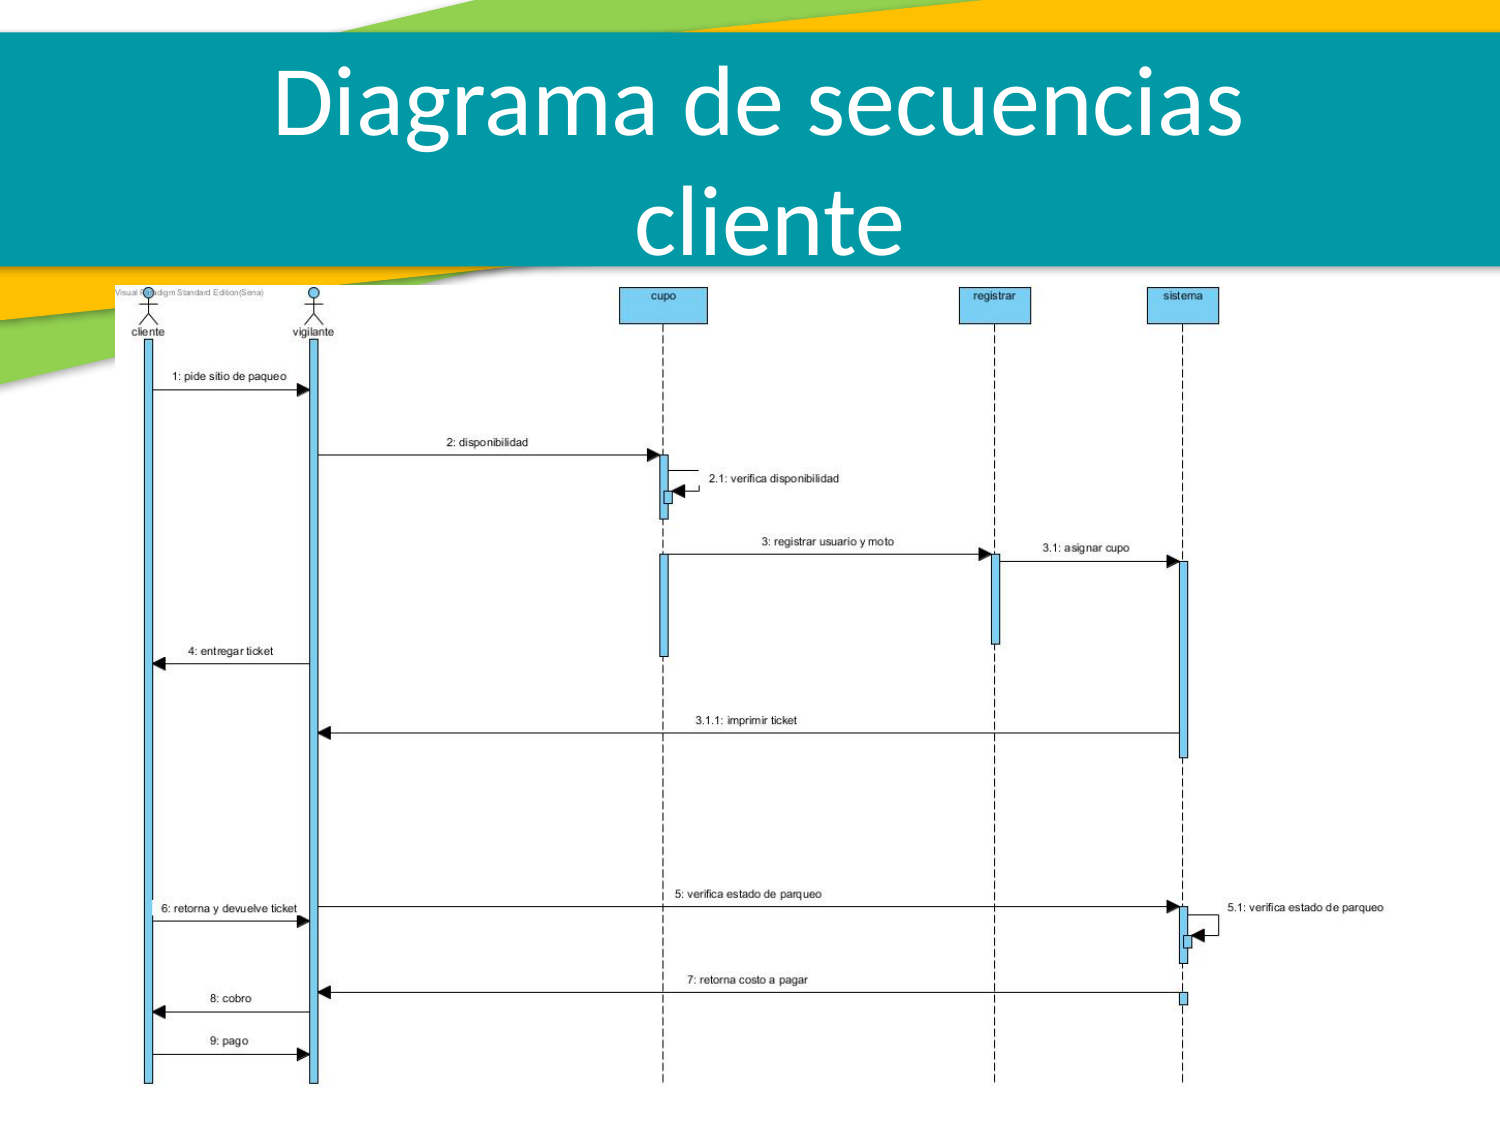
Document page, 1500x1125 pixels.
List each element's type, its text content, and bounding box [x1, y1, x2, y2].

picture [115, 285, 1401, 1089]
text_box Diagrama de secuencias cliente [0, 82, 1500, 229]
